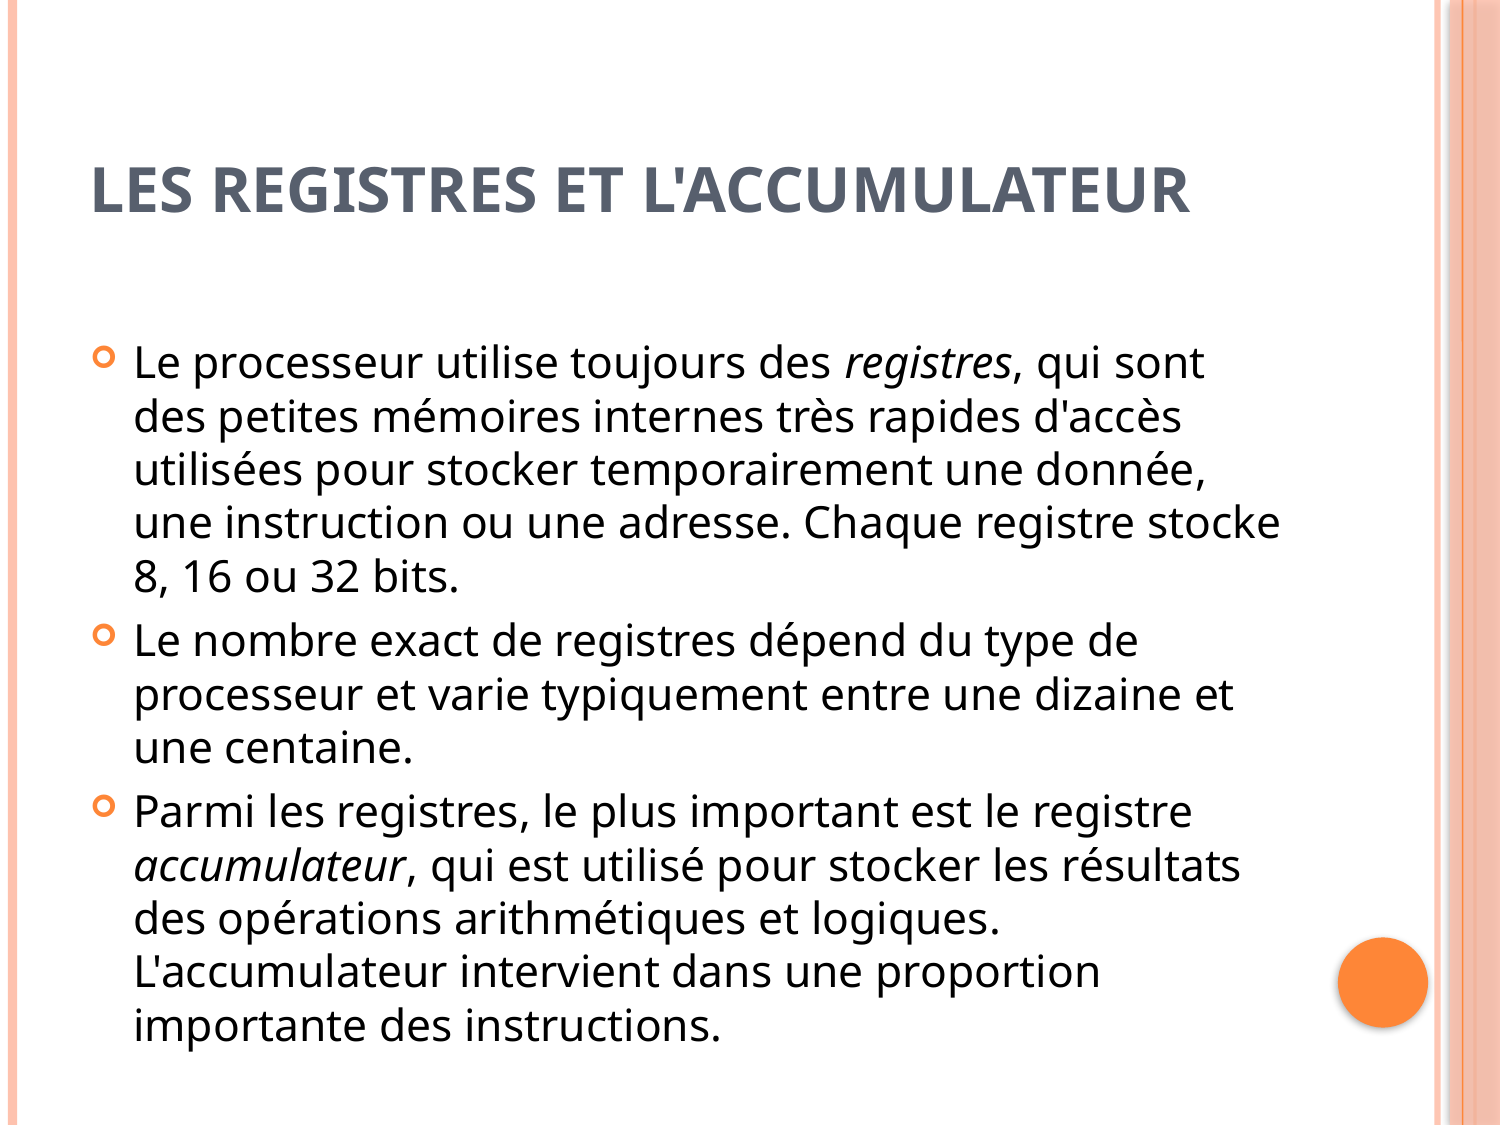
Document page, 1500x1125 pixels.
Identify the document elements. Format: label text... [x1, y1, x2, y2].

list Le processeur utilise toujours des registres, qui sont des petites mémoires internes très rapides d'accès utilisées pour stocker temporairement une donnée, une instruction ou une adresse. Chaque registre stocke 8, 16 ou 32 bits. Le nombre exact de registres dépend du type de processeur et varie typiquement entre une dizaine et une centaine. Parmi les registres, le plus important est le registre accumulateur, qui est utilisé pour stocker les résultats des opérations arithmétiques et logiques. L'accumulateur intervient dans une proportion importante des instructions. [74, 262, 1301, 1063]
title Les registres et l'accumulateur [75, 45, 1300, 233]
